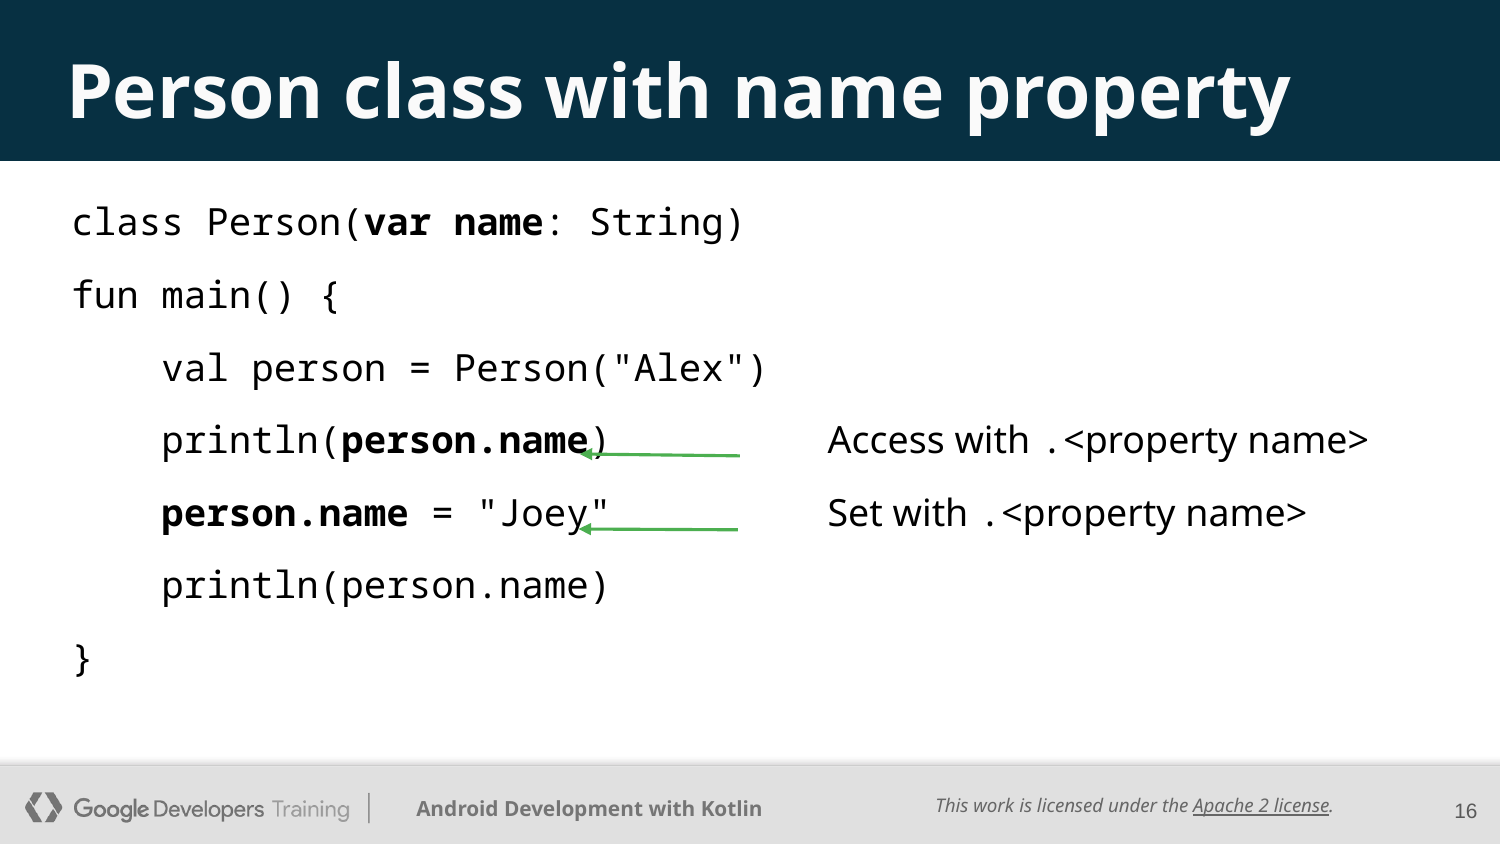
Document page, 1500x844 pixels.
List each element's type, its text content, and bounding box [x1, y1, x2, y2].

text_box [579, 453, 740, 457]
list class Person(var name: String) fun main() { val person = Person("Alex") println(person.name) Access with .<property name> person.name = "Joey" Set with .<property name> println(person.name) } [56, 176, 1449, 701]
picture [0, 161, 1500, 844]
title Person class with name property [51, 28, 1449, 122]
slide_number ‹#› [1402, 777, 1493, 842]
